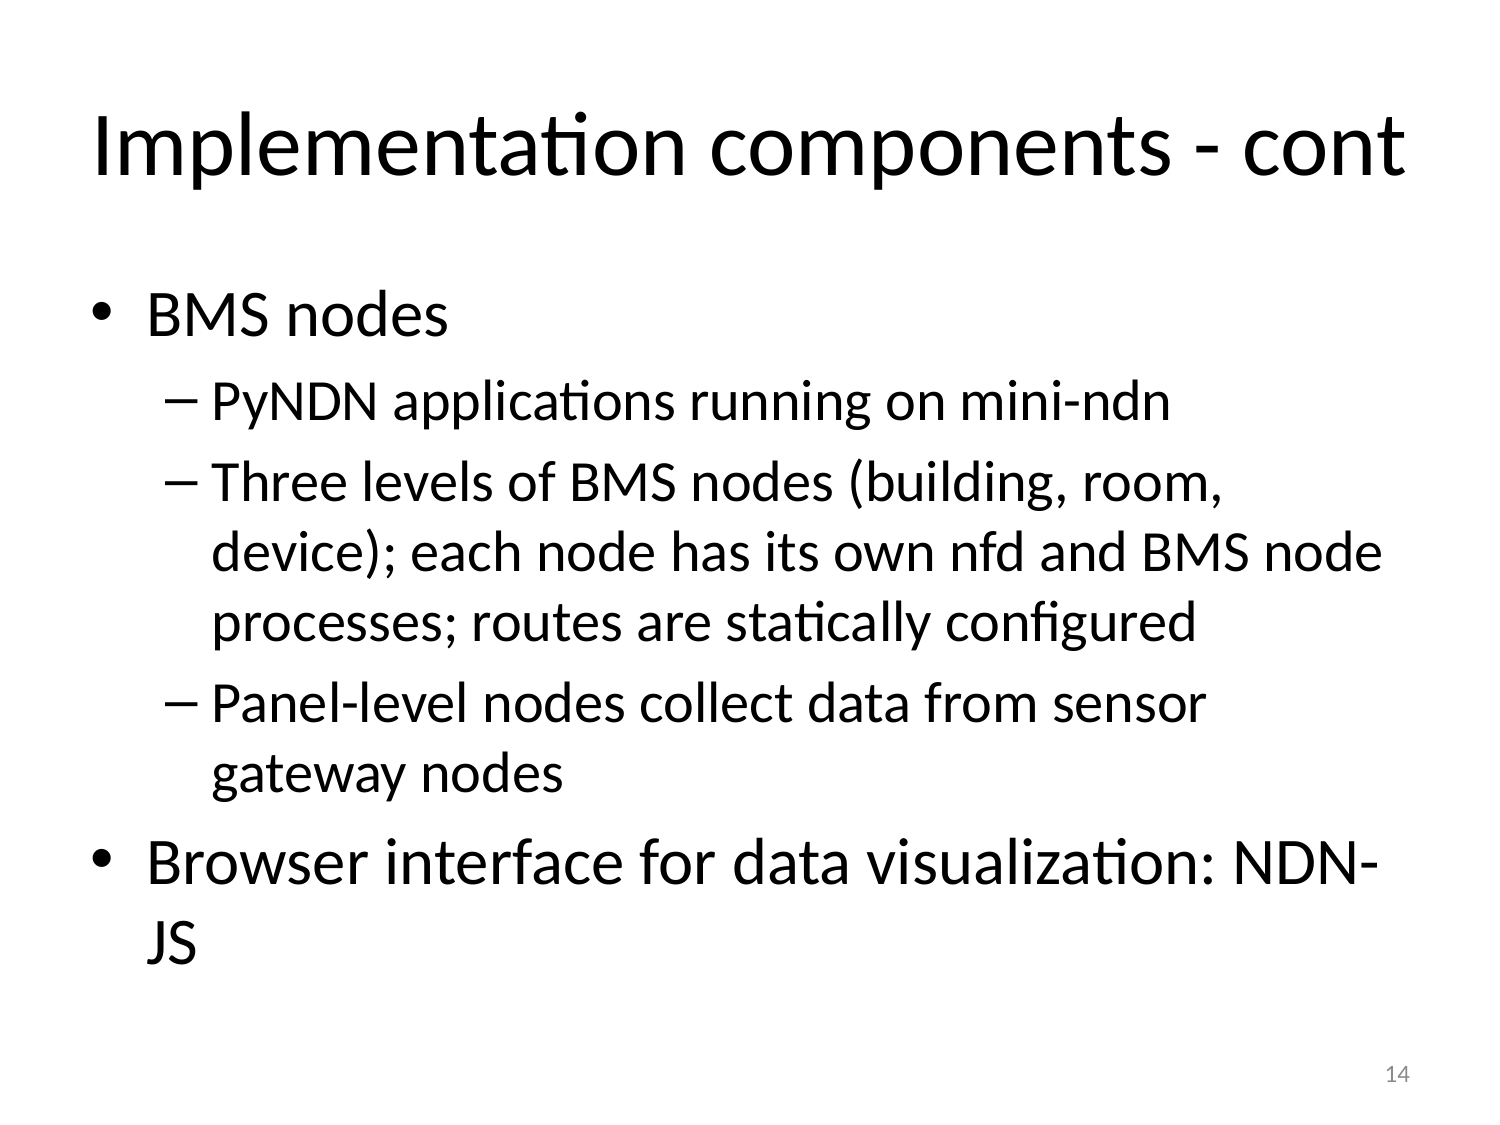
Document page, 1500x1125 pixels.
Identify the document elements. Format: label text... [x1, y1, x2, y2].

title Implementation components - cont [75, 45, 1425, 233]
slide_number 14 [1074, 1042, 1425, 1103]
list BMS nodes PyNDN applications running on mini-ndn Three levels of BMS nodes (building, room, device); each node has its own nfd and BMS node processes; routes are statically configured Panel-level nodes collect data from sensor gateway nodes Browser interface for data visualization: NDN-JS [75, 262, 1425, 1005]
